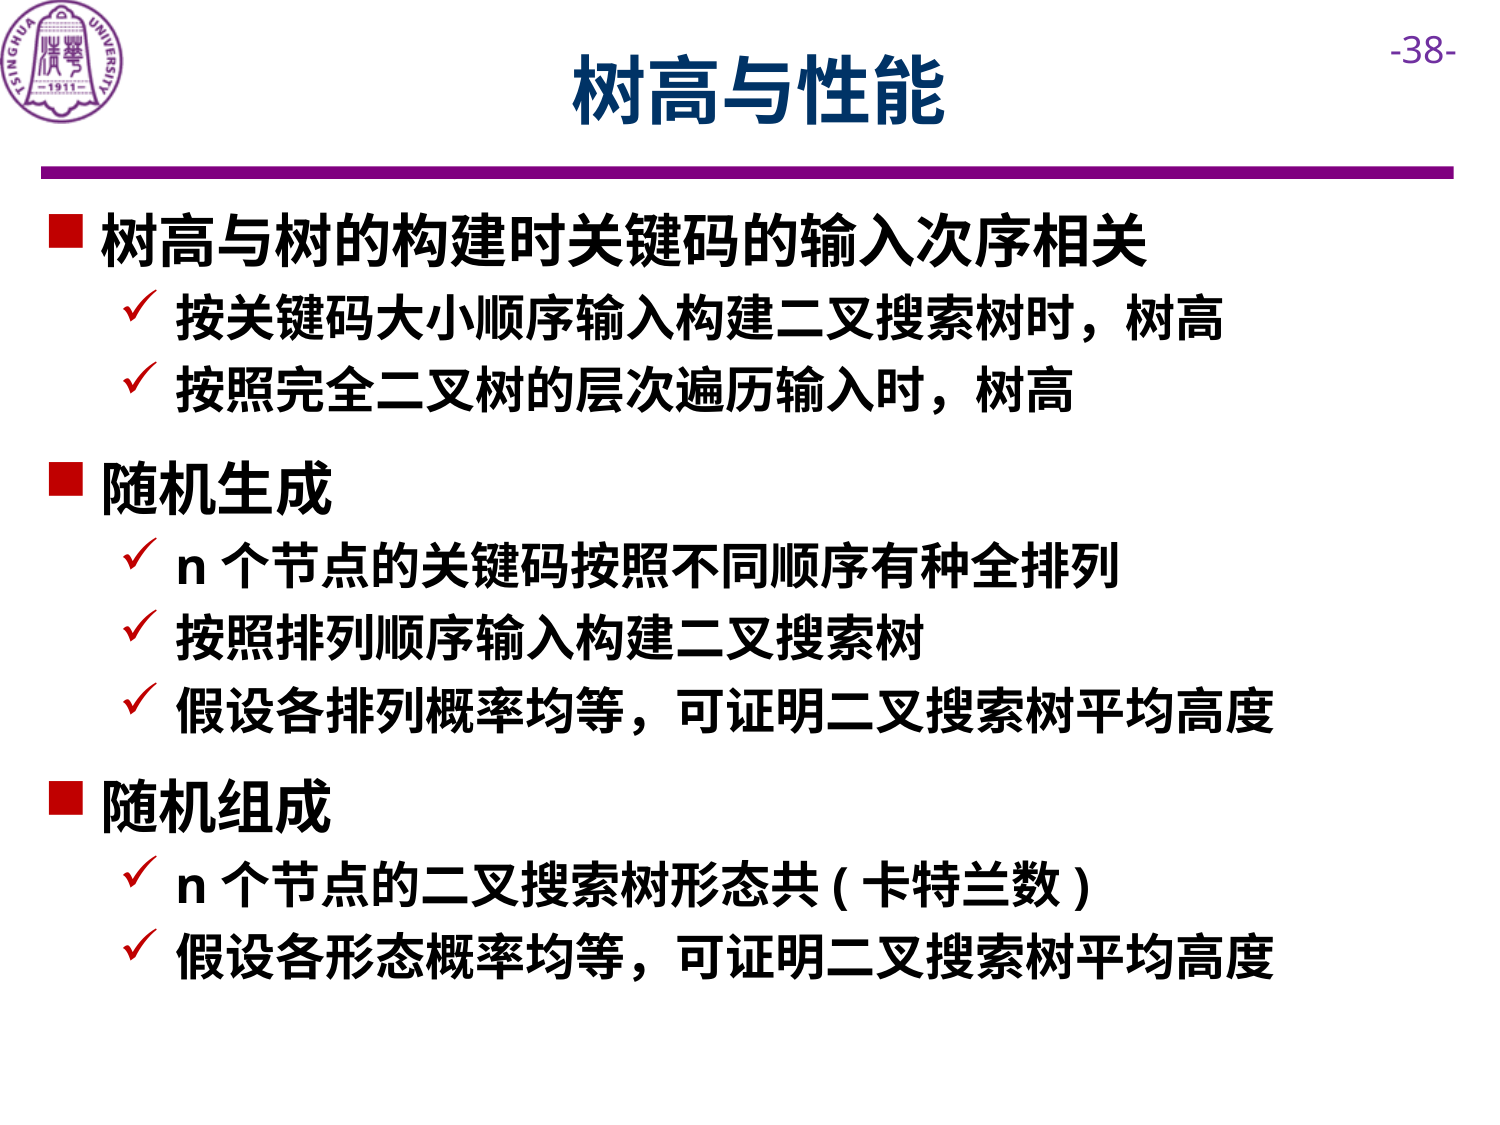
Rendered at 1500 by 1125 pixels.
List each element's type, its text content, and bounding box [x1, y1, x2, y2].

picture [0, 0, 124, 124]
title 树高与性能 [135, 13, 1383, 165]
